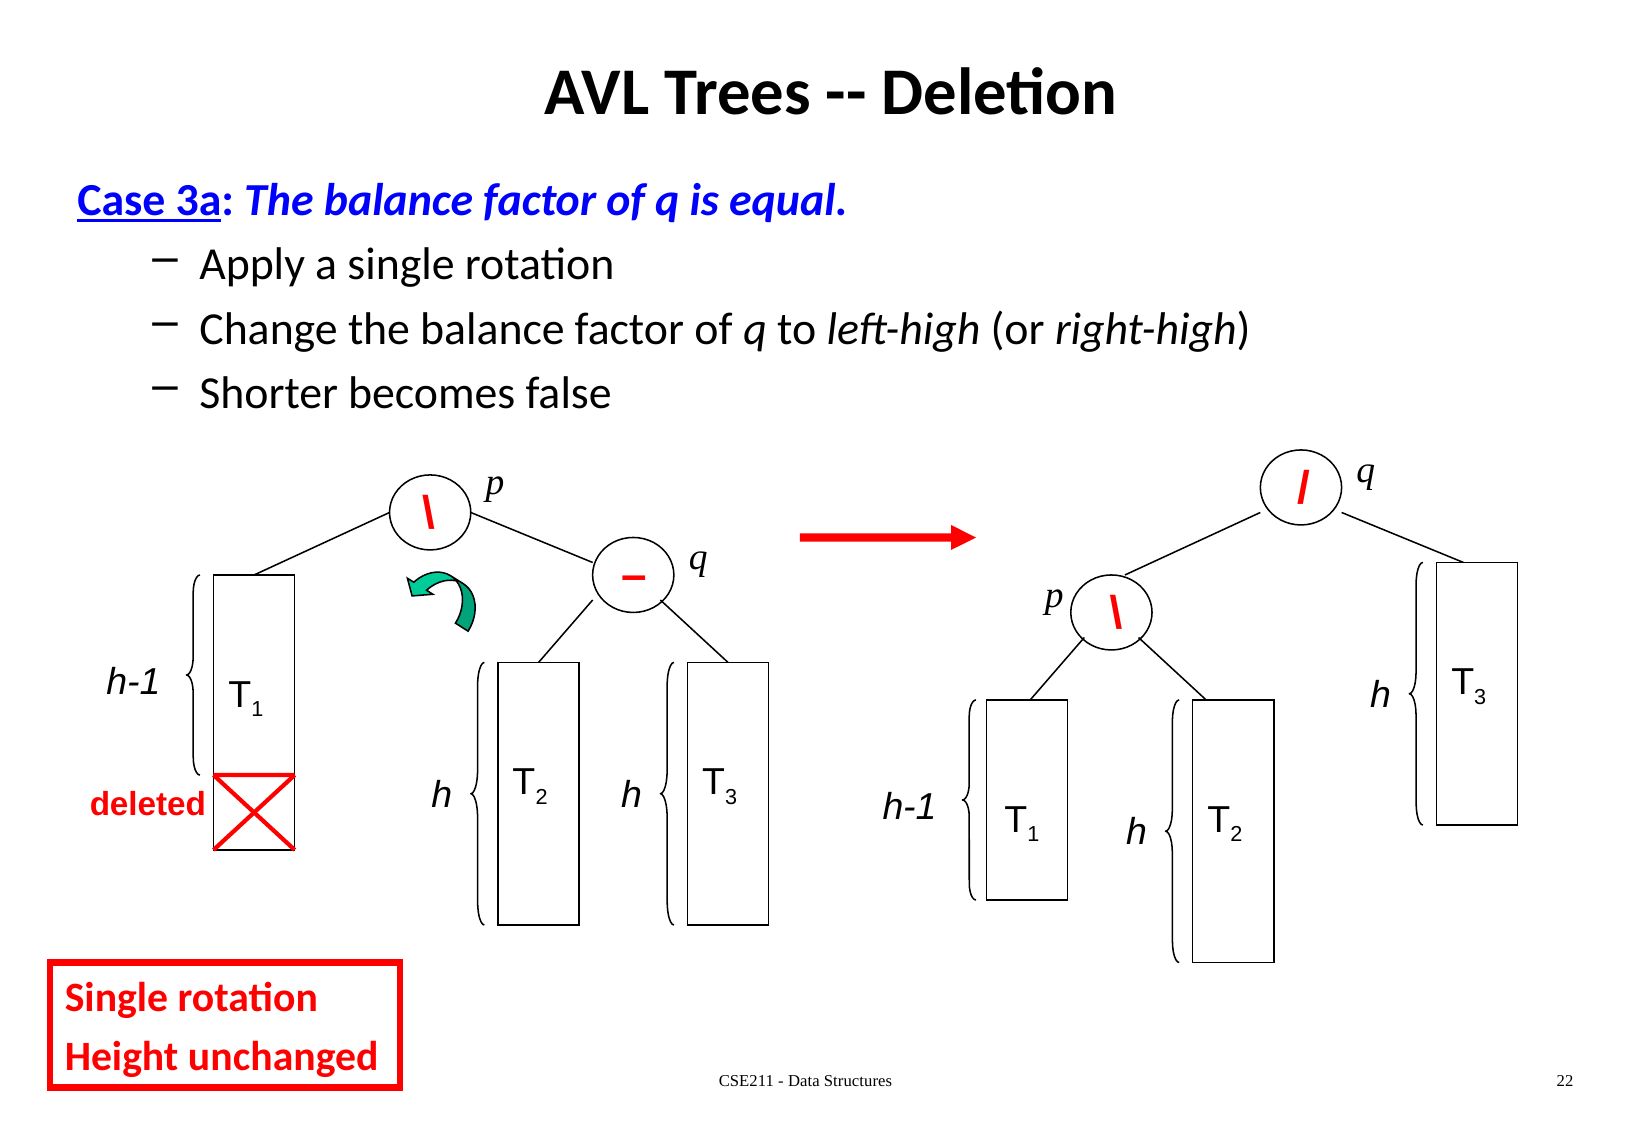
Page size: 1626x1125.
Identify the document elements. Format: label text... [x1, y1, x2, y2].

slide_number 22 [1249, 1062, 1589, 1101]
list Case 3a: The balance factor of q is equal. Apply a single rotation Change the balance factor of q to left-high (or right-high) Shorter becomes false [62, 162, 1425, 425]
footer CSE211 - Data Structures [500, 1062, 1111, 1101]
slide_number Autumn 2018 [62, 1062, 402, 1101]
title AVL Trees -- Deletion [62, 24, 1600, 151]
text_box Single rotation Height unchanged [50, 962, 400, 1088]
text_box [74, 437, 1518, 963]
